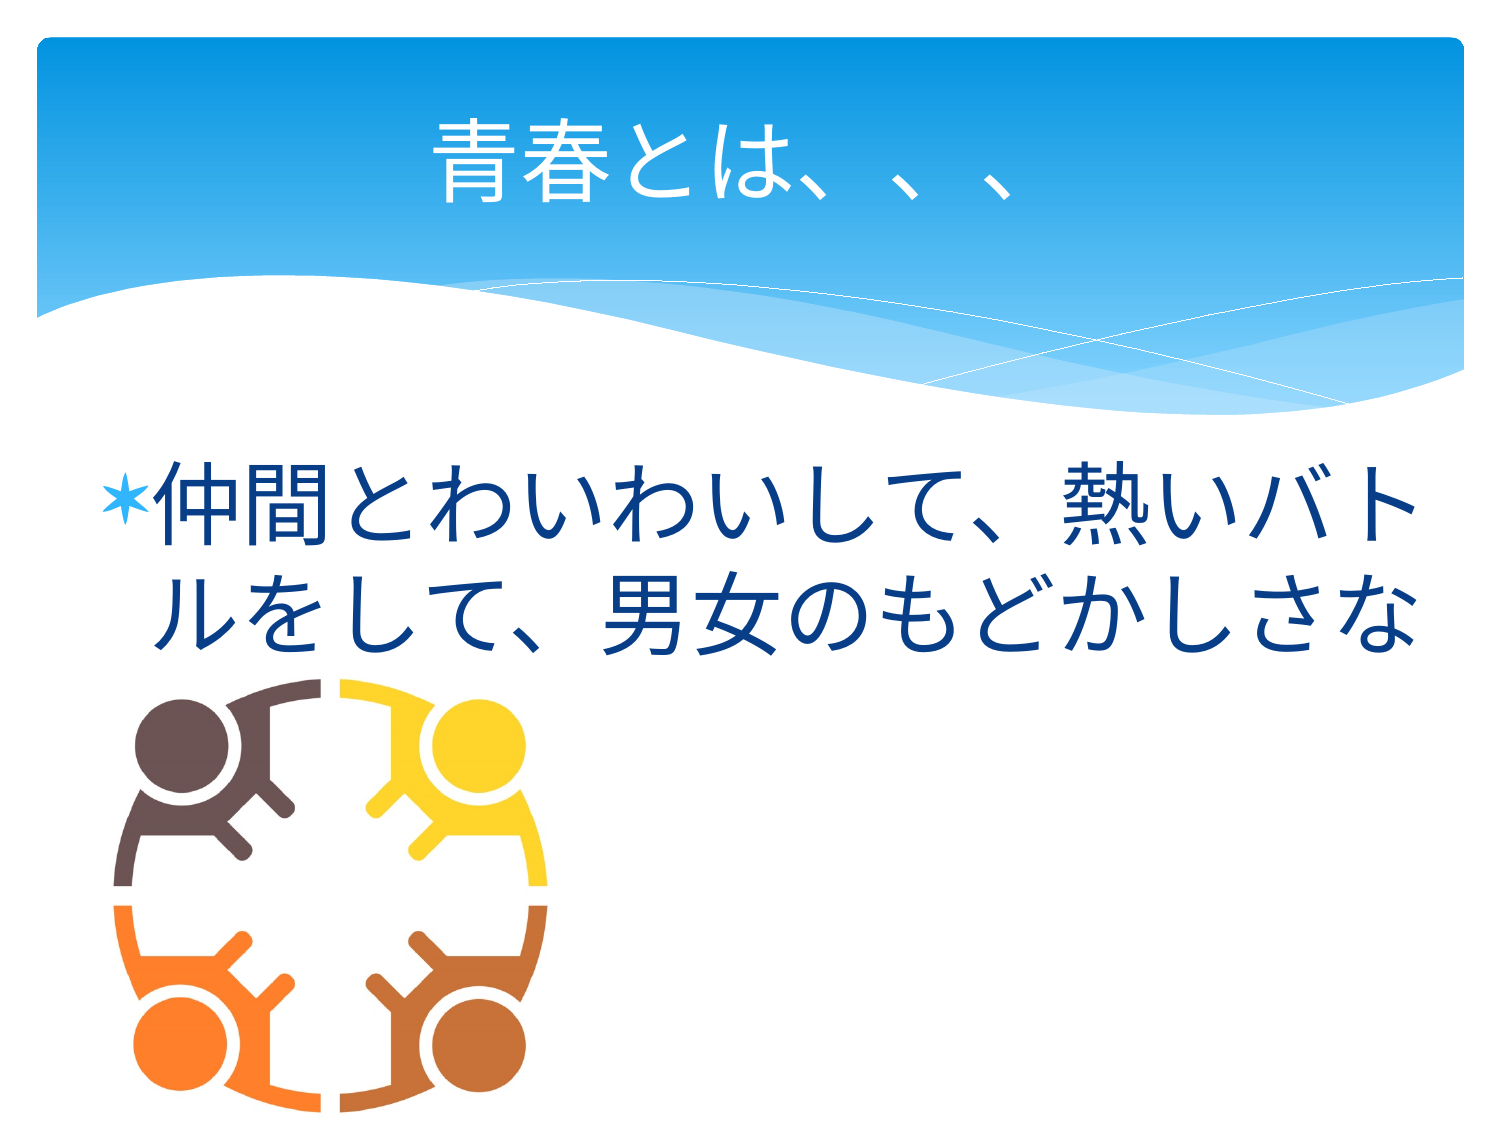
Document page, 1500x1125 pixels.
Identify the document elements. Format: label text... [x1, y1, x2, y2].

list 仲間とわいわいして、熱いバトルをして、男女のもどかしさなど、、、 [88, 438, 1447, 1005]
title 青春とは、、、 [75, 55, 1425, 261]
picture [99, 664, 561, 1125]
